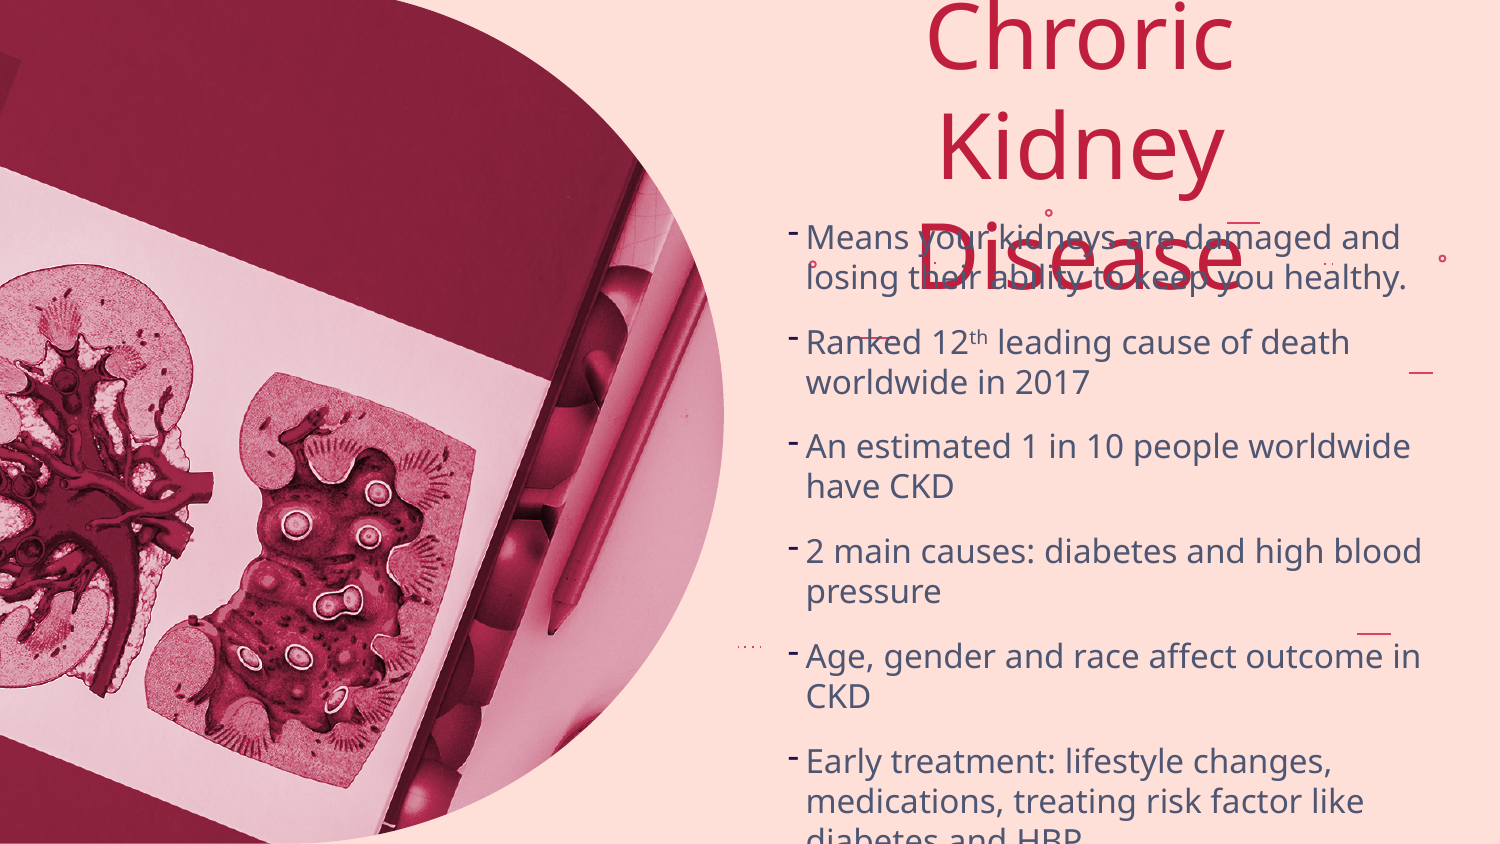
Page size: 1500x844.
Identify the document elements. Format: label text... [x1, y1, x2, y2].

picture [0, 0, 725, 844]
title Chroric Kidney Disease [769, 36, 1391, 208]
subtitle Means your kidneys are damaged and losing their ability to keep you healthy. Ranked 12th leading cause of death worldwide in 2017 An estimated 1 in 10 people worldwide have CKD 2 main causes: diabetes and high blood pressure Age, gender and race affect outcome in CKD Early treatment: lifestyle changes, medications, treating risk factor like diabetes and HBP. Kidney failed treatment: dialysis and transplant [772, 655, 1443, 819]
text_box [738, 209, 1446, 647]
